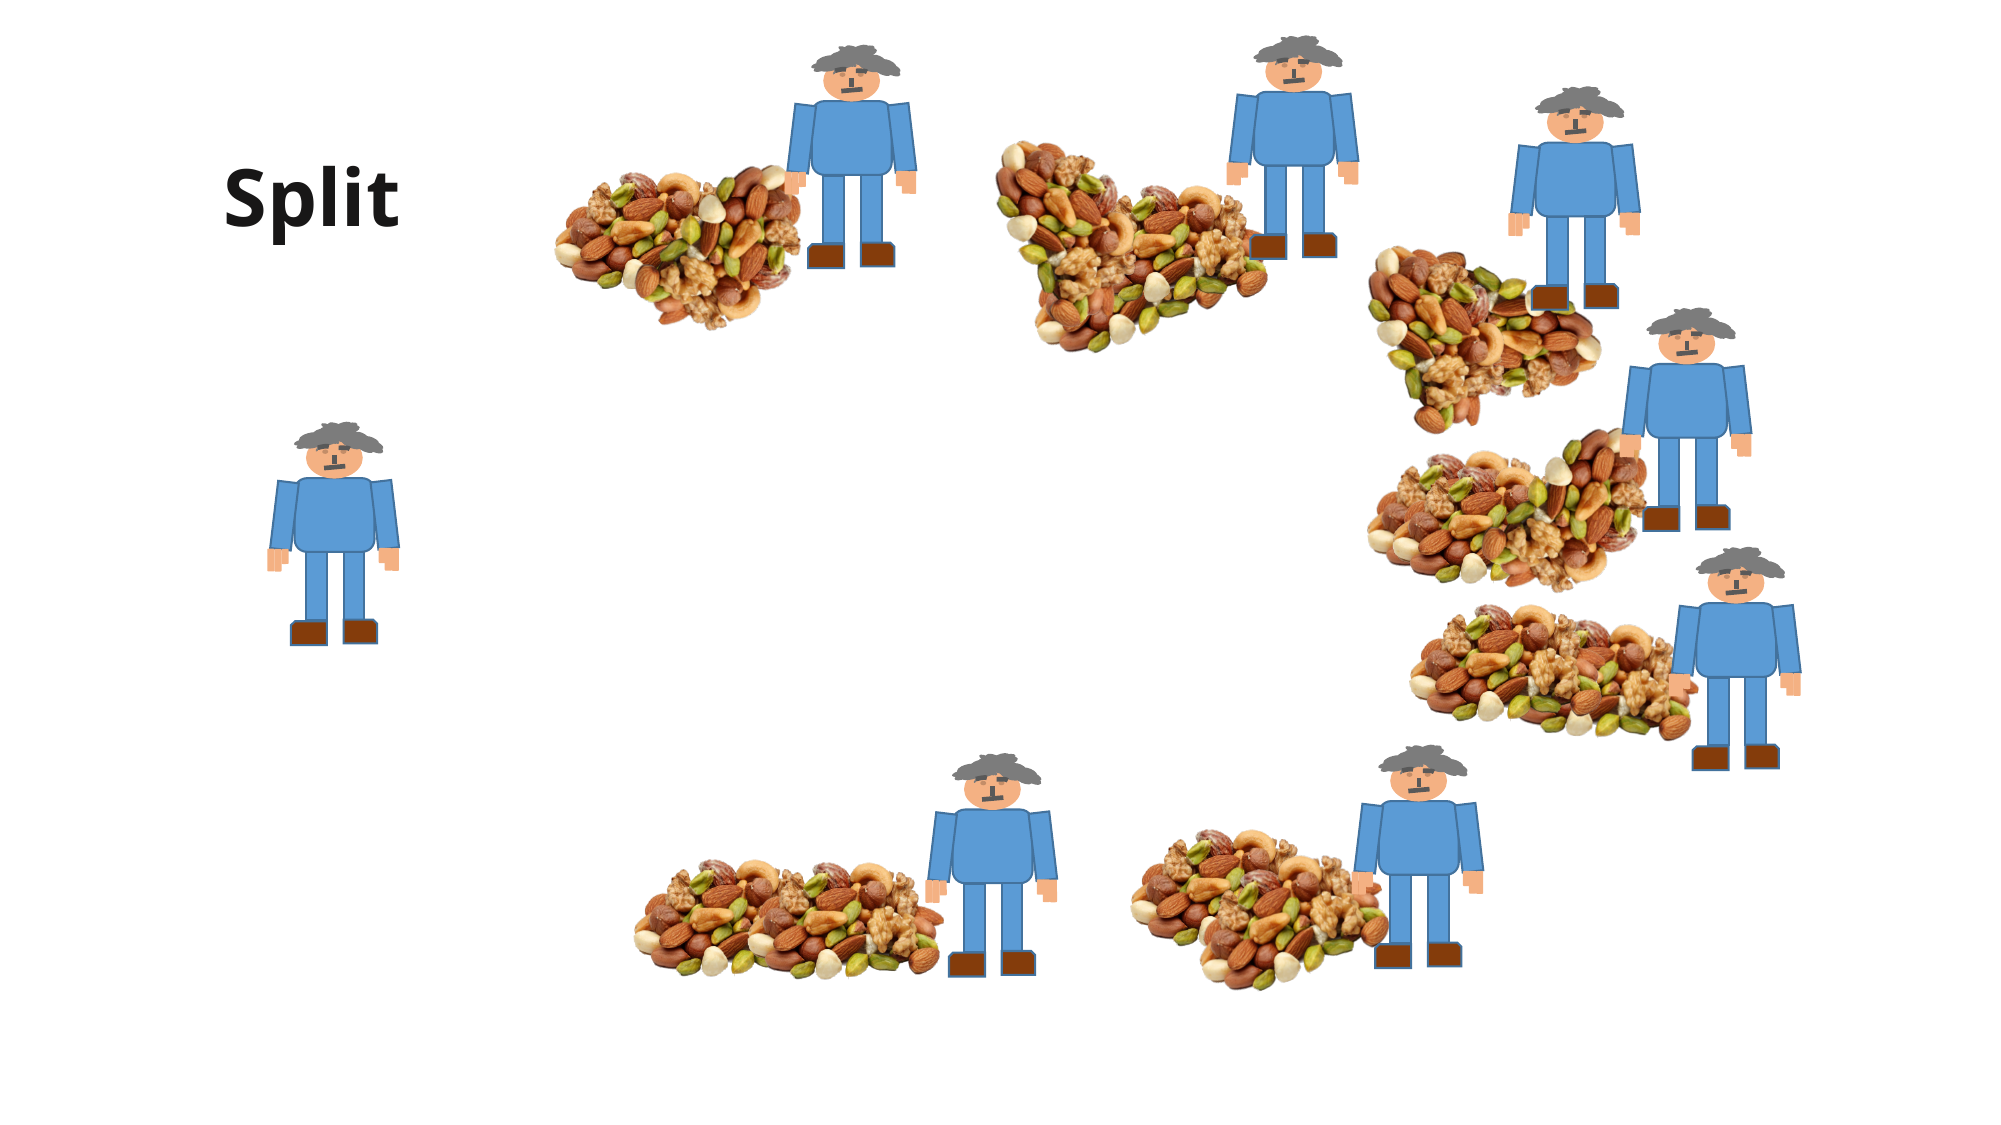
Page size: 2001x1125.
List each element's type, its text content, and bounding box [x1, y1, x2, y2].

picture [1362, 406, 1675, 746]
picture [972, 112, 1272, 370]
title Split [64, 118, 560, 251]
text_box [1226, 40, 1359, 259]
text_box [1508, 91, 1640, 310]
picture [554, 143, 829, 366]
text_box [1668, 551, 1801, 771]
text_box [784, 49, 917, 268]
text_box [1351, 749, 1484, 968]
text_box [925, 758, 1058, 977]
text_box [1619, 312, 1752, 531]
picture [1342, 221, 1617, 446]
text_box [267, 426, 399, 645]
picture [1130, 827, 1387, 1007]
picture [633, 857, 944, 980]
